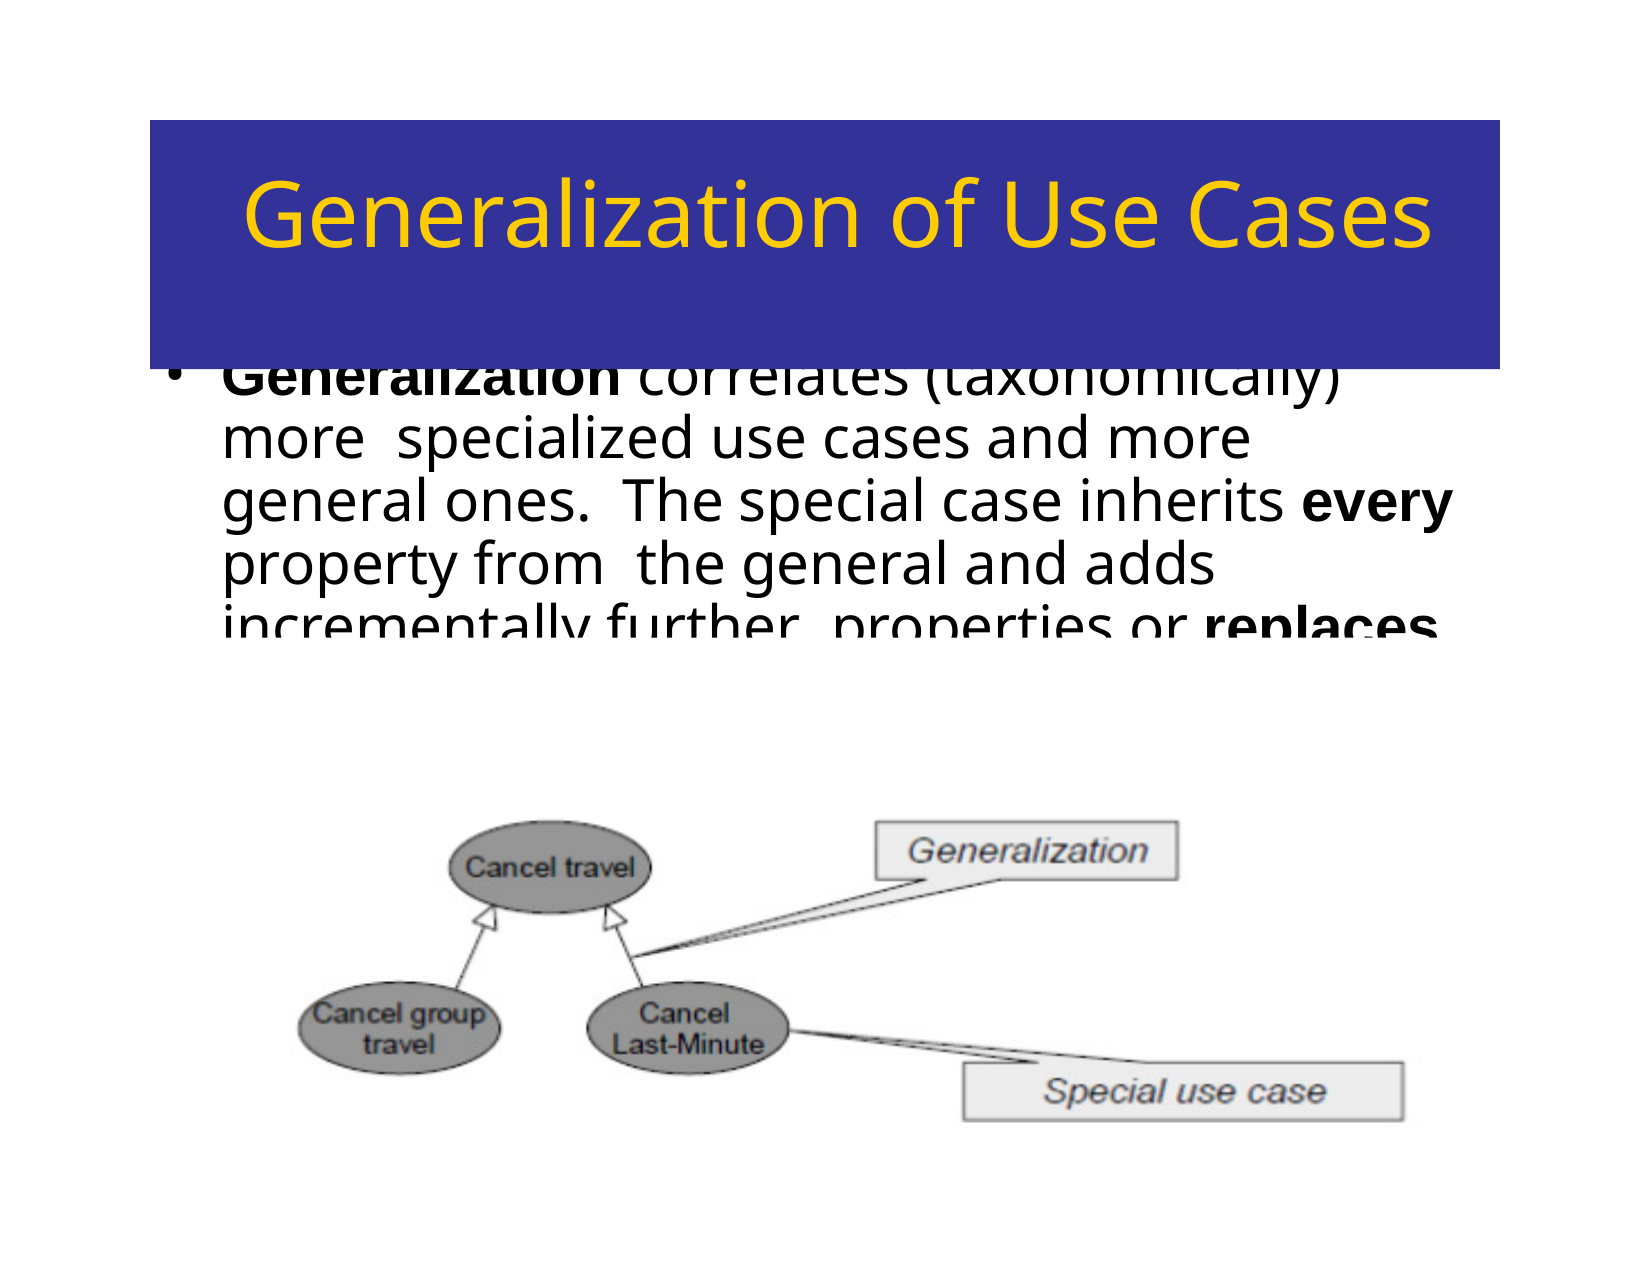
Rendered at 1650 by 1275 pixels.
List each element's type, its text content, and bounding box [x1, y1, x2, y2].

text_box Generalization correlates (taxonomically) more specialized use cases and more general ones. The special case inherits every property from the general and adds incrementally further properties or replaces them. [162, 370, 1457, 635]
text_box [74, 637, 1576, 1201]
title Generalization of Use Cases [150, 120, 1500, 370]
